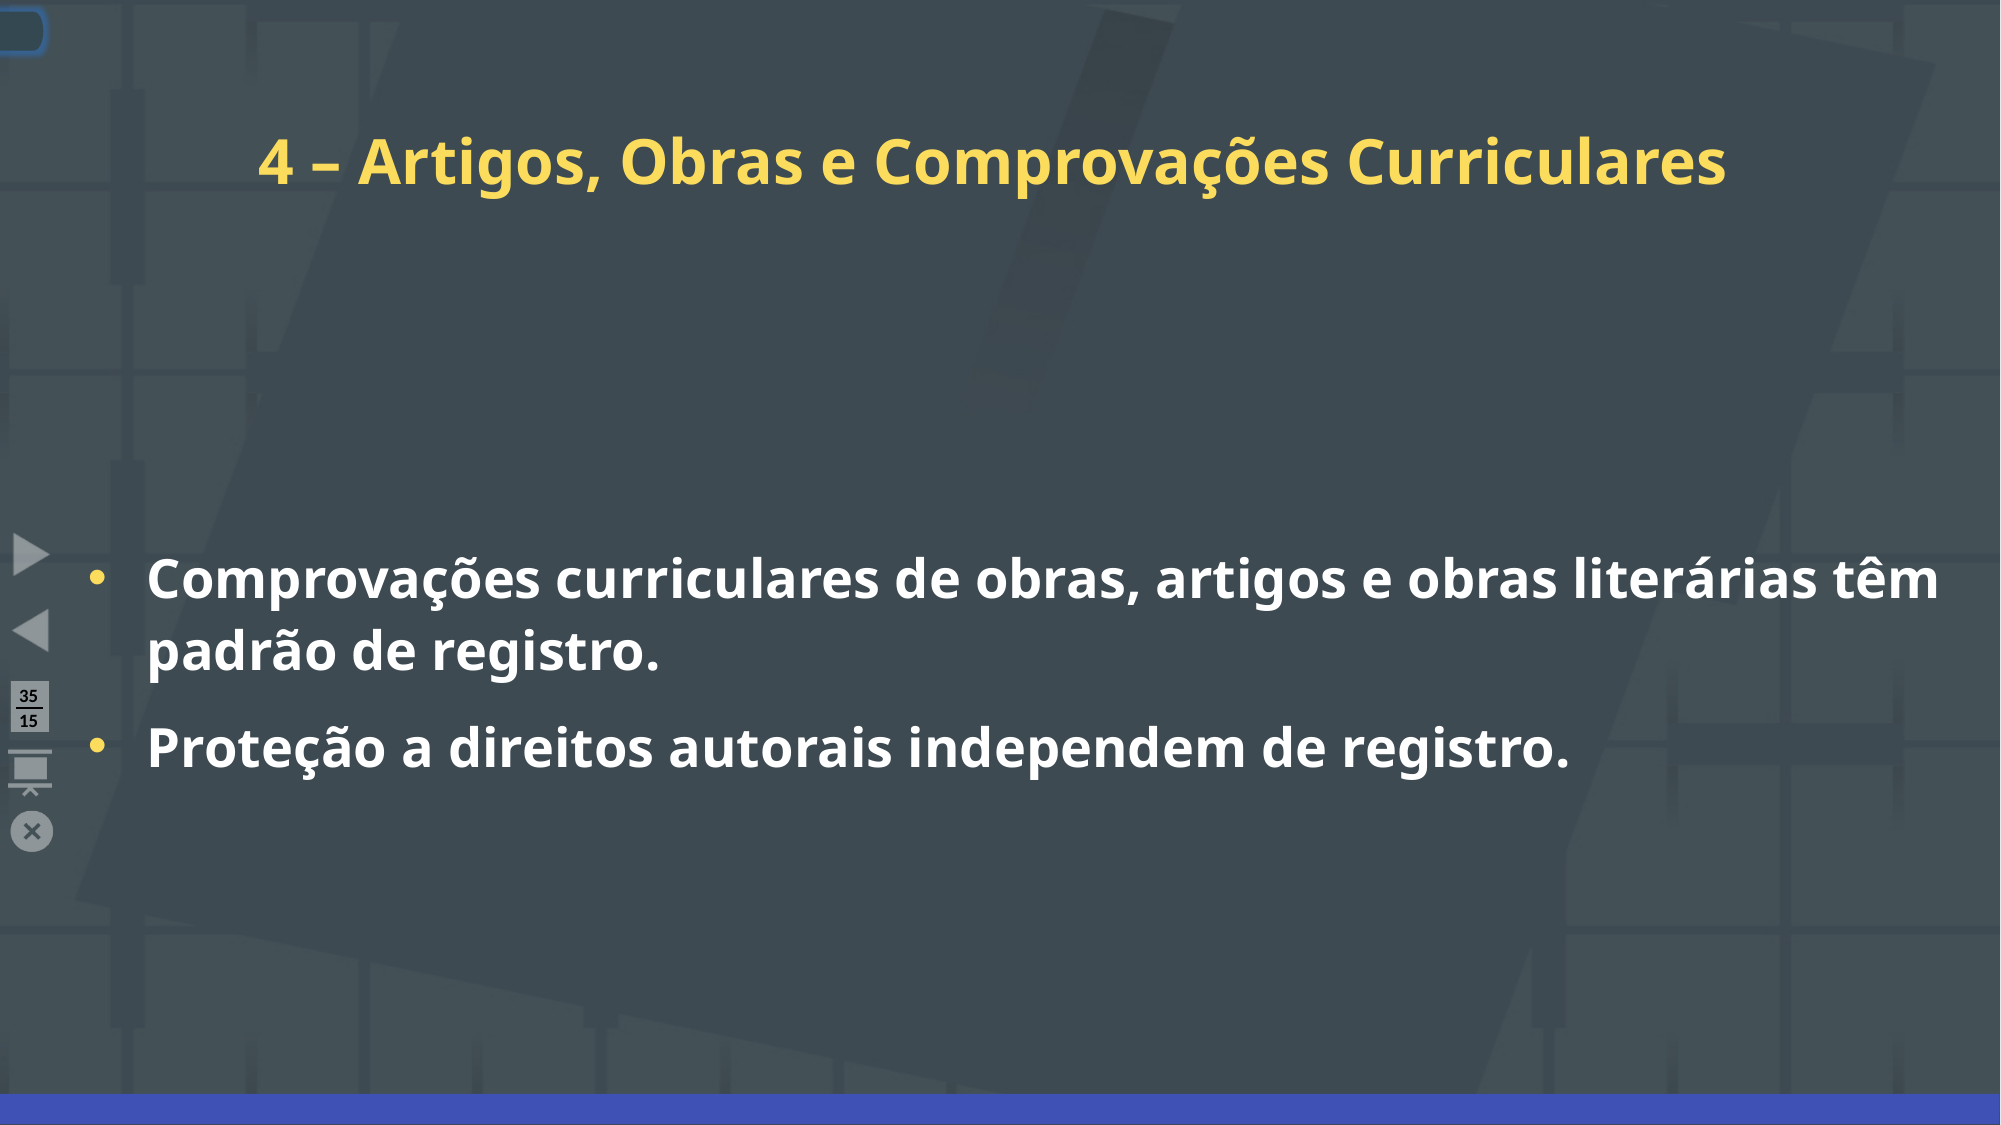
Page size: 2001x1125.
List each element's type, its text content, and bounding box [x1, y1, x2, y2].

list Comprovações curriculares de obras, artigos e obras literárias têm padrão de registro. Proteção a direitos autorais independem de registro. [72, 251, 1959, 1065]
picture [0, 0, 2001, 1125]
title 4 – Artigos, Obras e Comprovações Curriculares [194, 73, 1794, 234]
